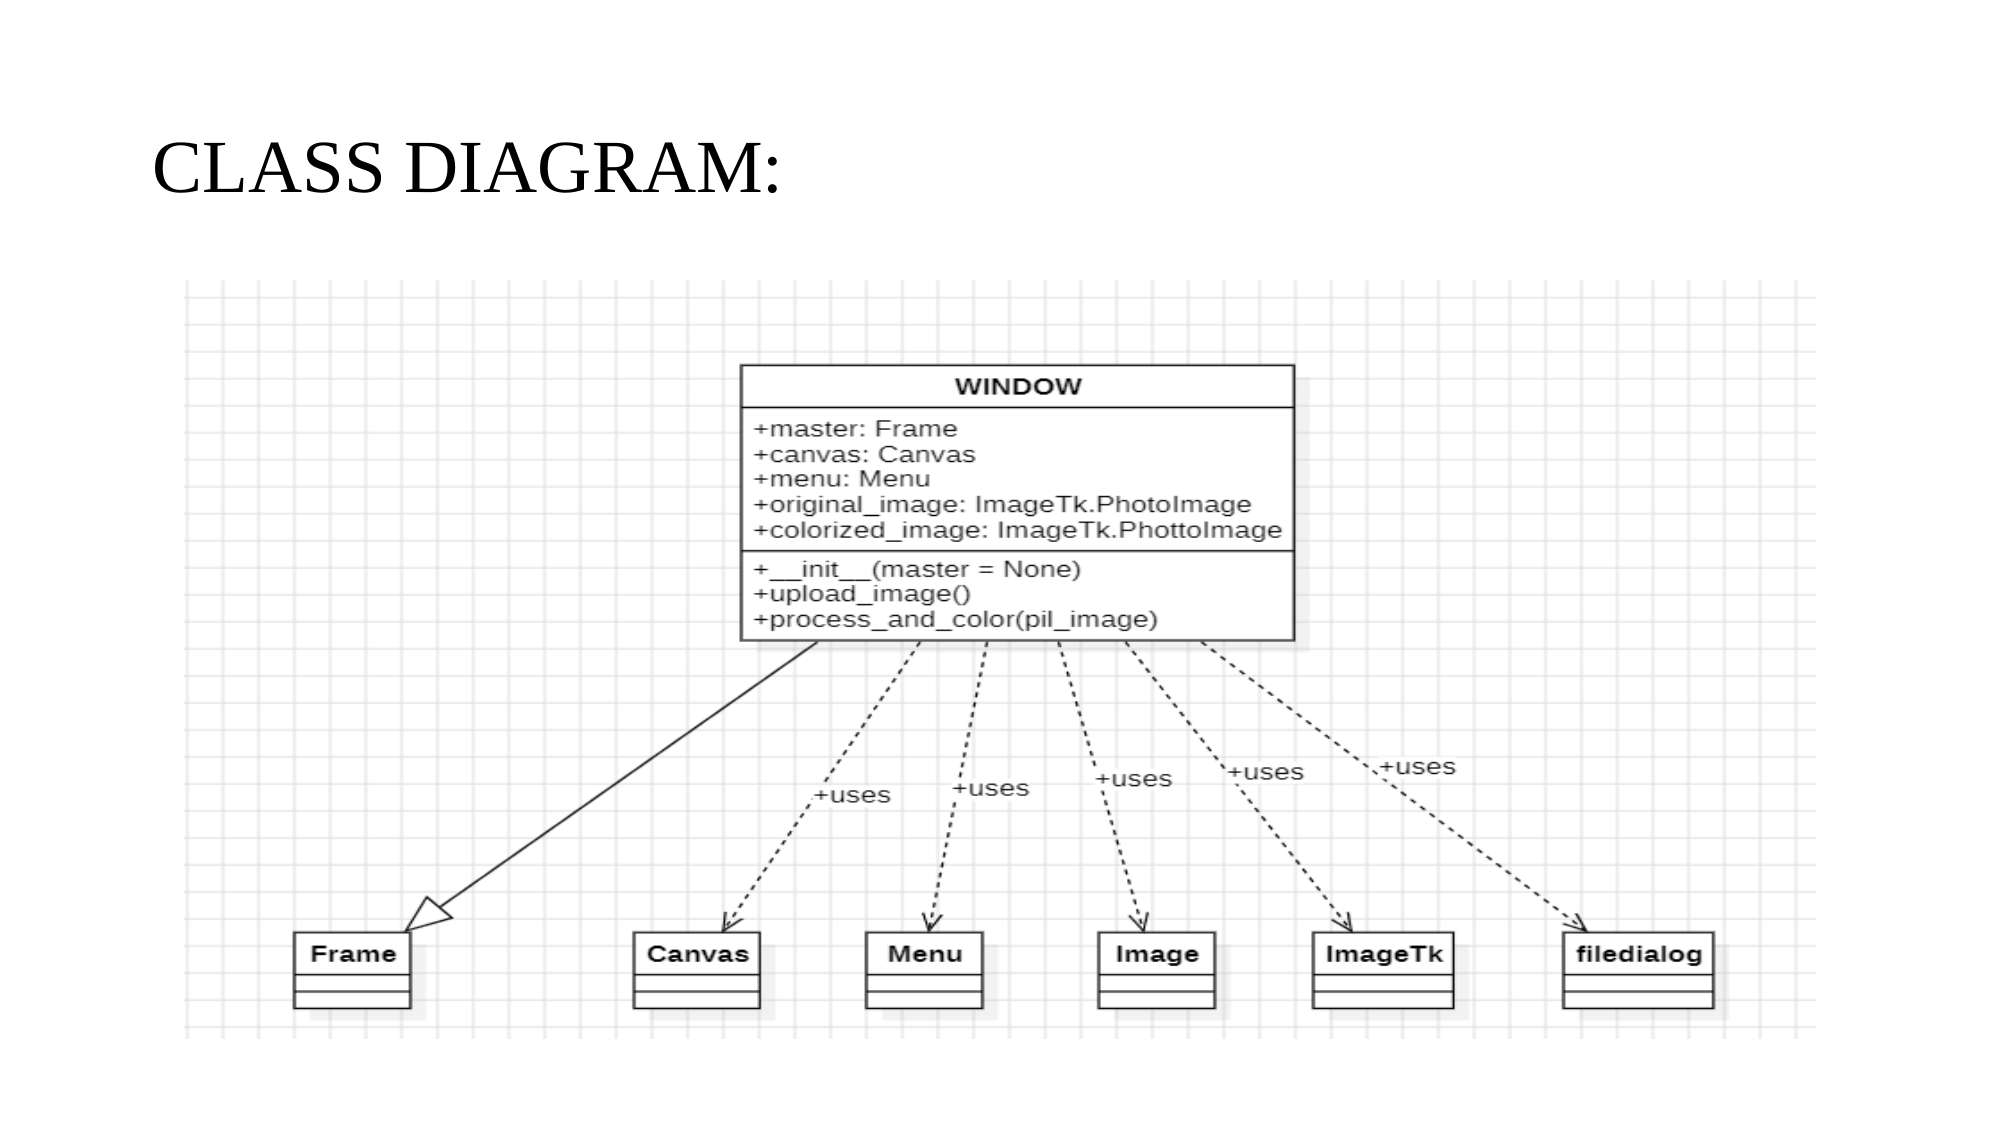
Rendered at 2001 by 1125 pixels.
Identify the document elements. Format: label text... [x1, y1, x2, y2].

title CLASS DIAGRAM: [137, 59, 1863, 278]
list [184, 280, 1816, 1039]
